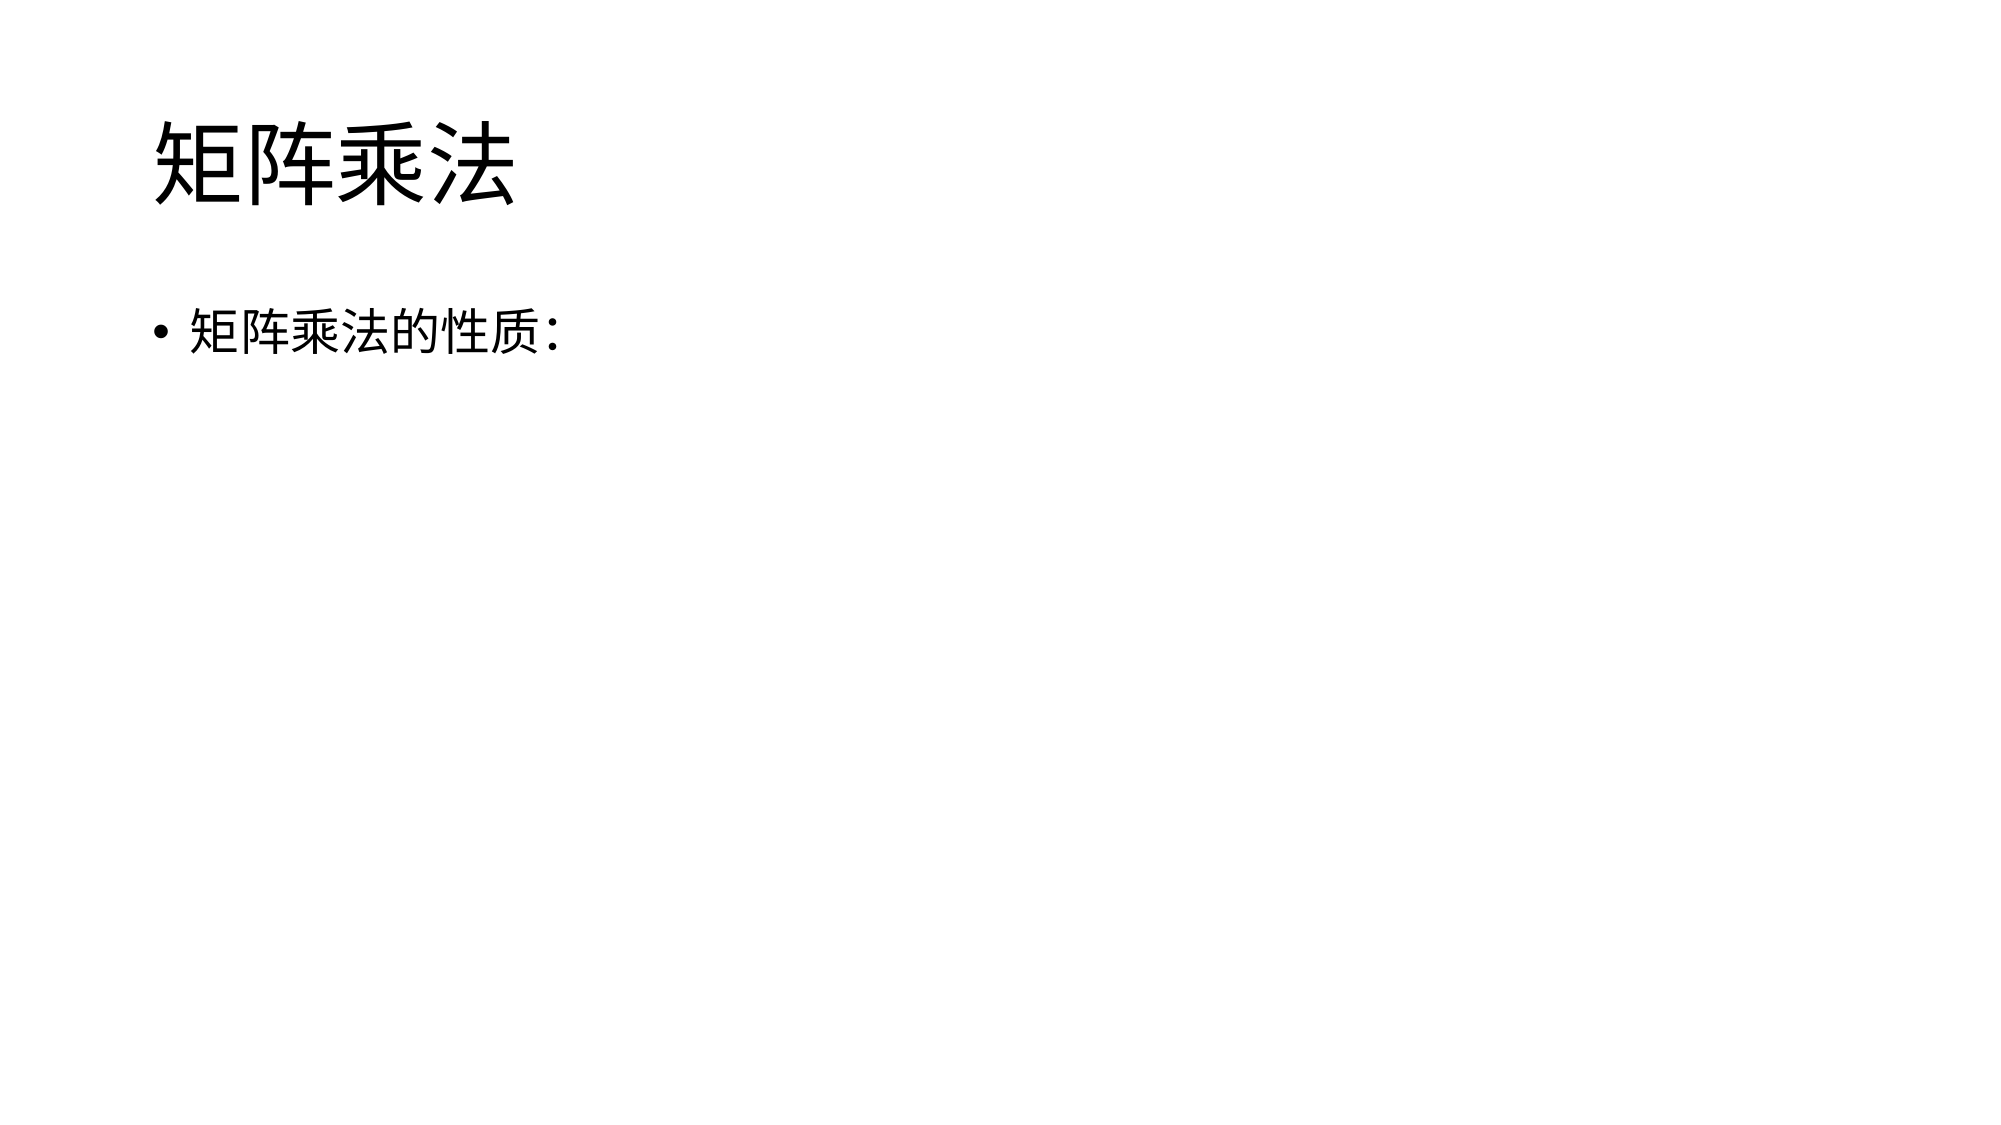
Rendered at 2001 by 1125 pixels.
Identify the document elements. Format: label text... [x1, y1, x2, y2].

title 矩阵乘法 [137, 59, 1863, 278]
